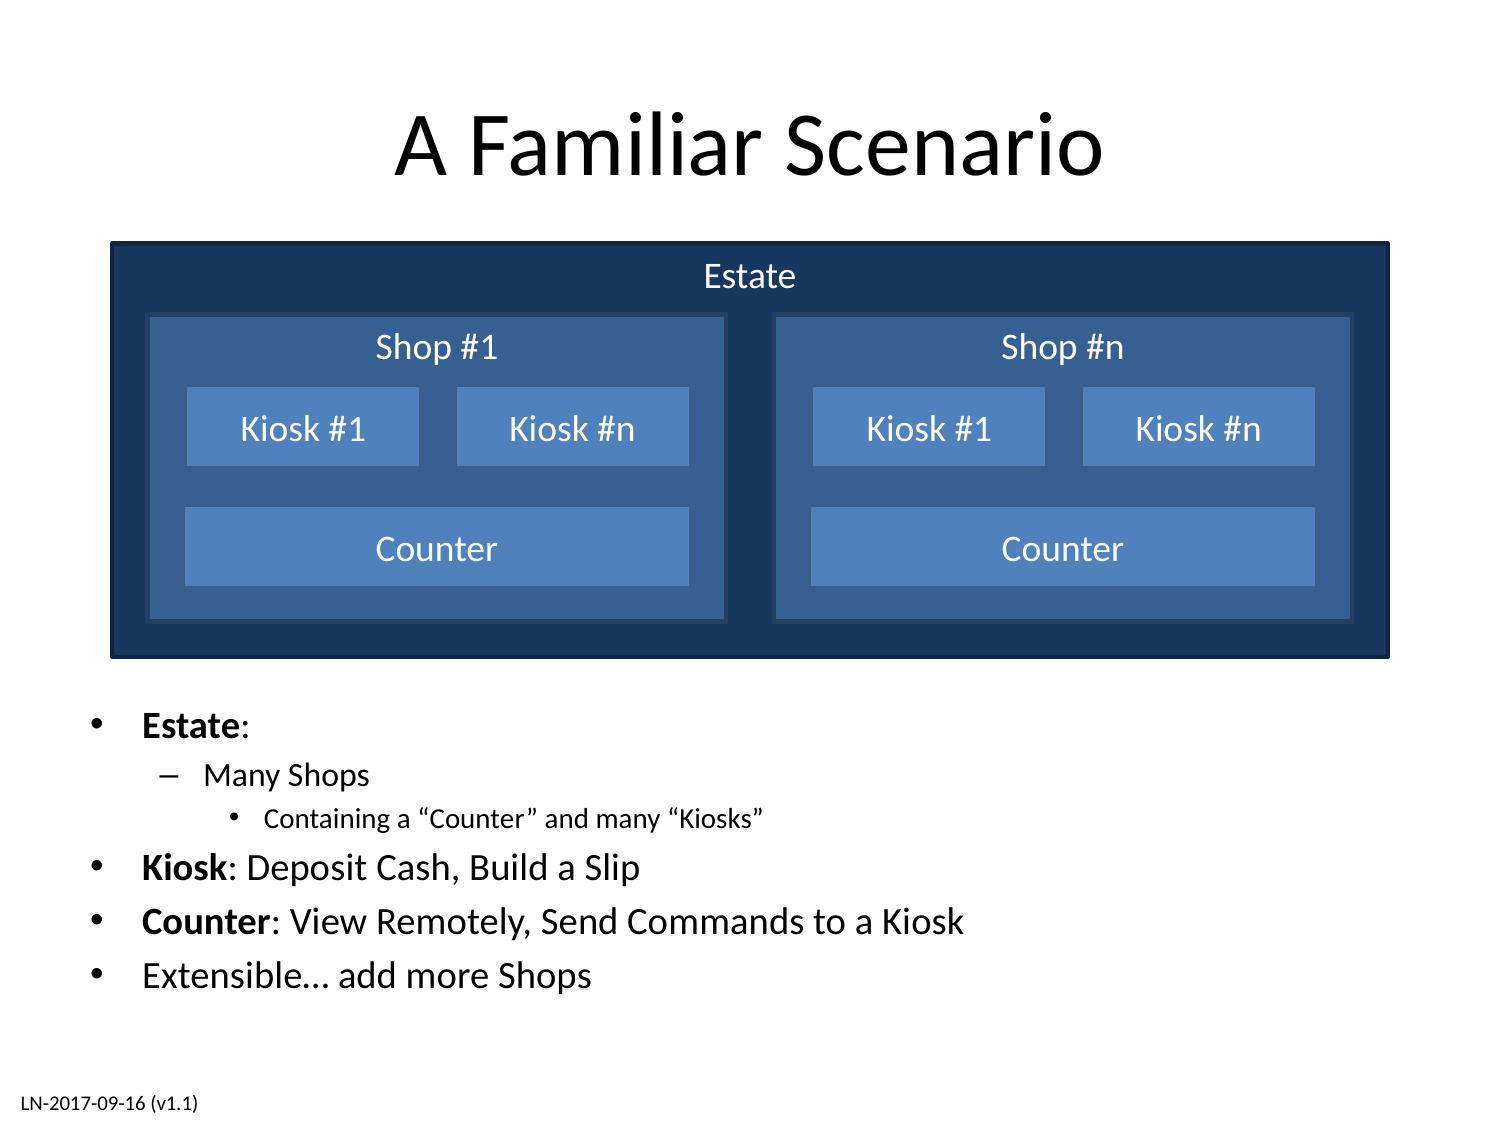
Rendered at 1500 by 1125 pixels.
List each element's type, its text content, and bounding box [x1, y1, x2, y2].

title A Familiar Scenario [75, 45, 1425, 233]
text_box Counter [807, 503, 1319, 590]
text_box Shop #1 [145, 312, 728, 624]
text_box Kiosk #1 [809, 383, 1050, 470]
text_box Estate [110, 241, 1390, 659]
text_box Counter [181, 503, 693, 590]
text_box Kiosk #n [453, 383, 693, 470]
list Estate: Many Shops Containing a “Counter” and many “Kiosks” Kiosk: Deposit Cash, Build a Slip Counter: View Remotely, Send Commands to a Kiosk Extensible… add more Shops [75, 692, 1425, 1005]
text_box Kiosk #1 [183, 383, 424, 470]
text_box Shop #n [772, 312, 1354, 624]
text_box Kiosk #n [1079, 383, 1319, 470]
